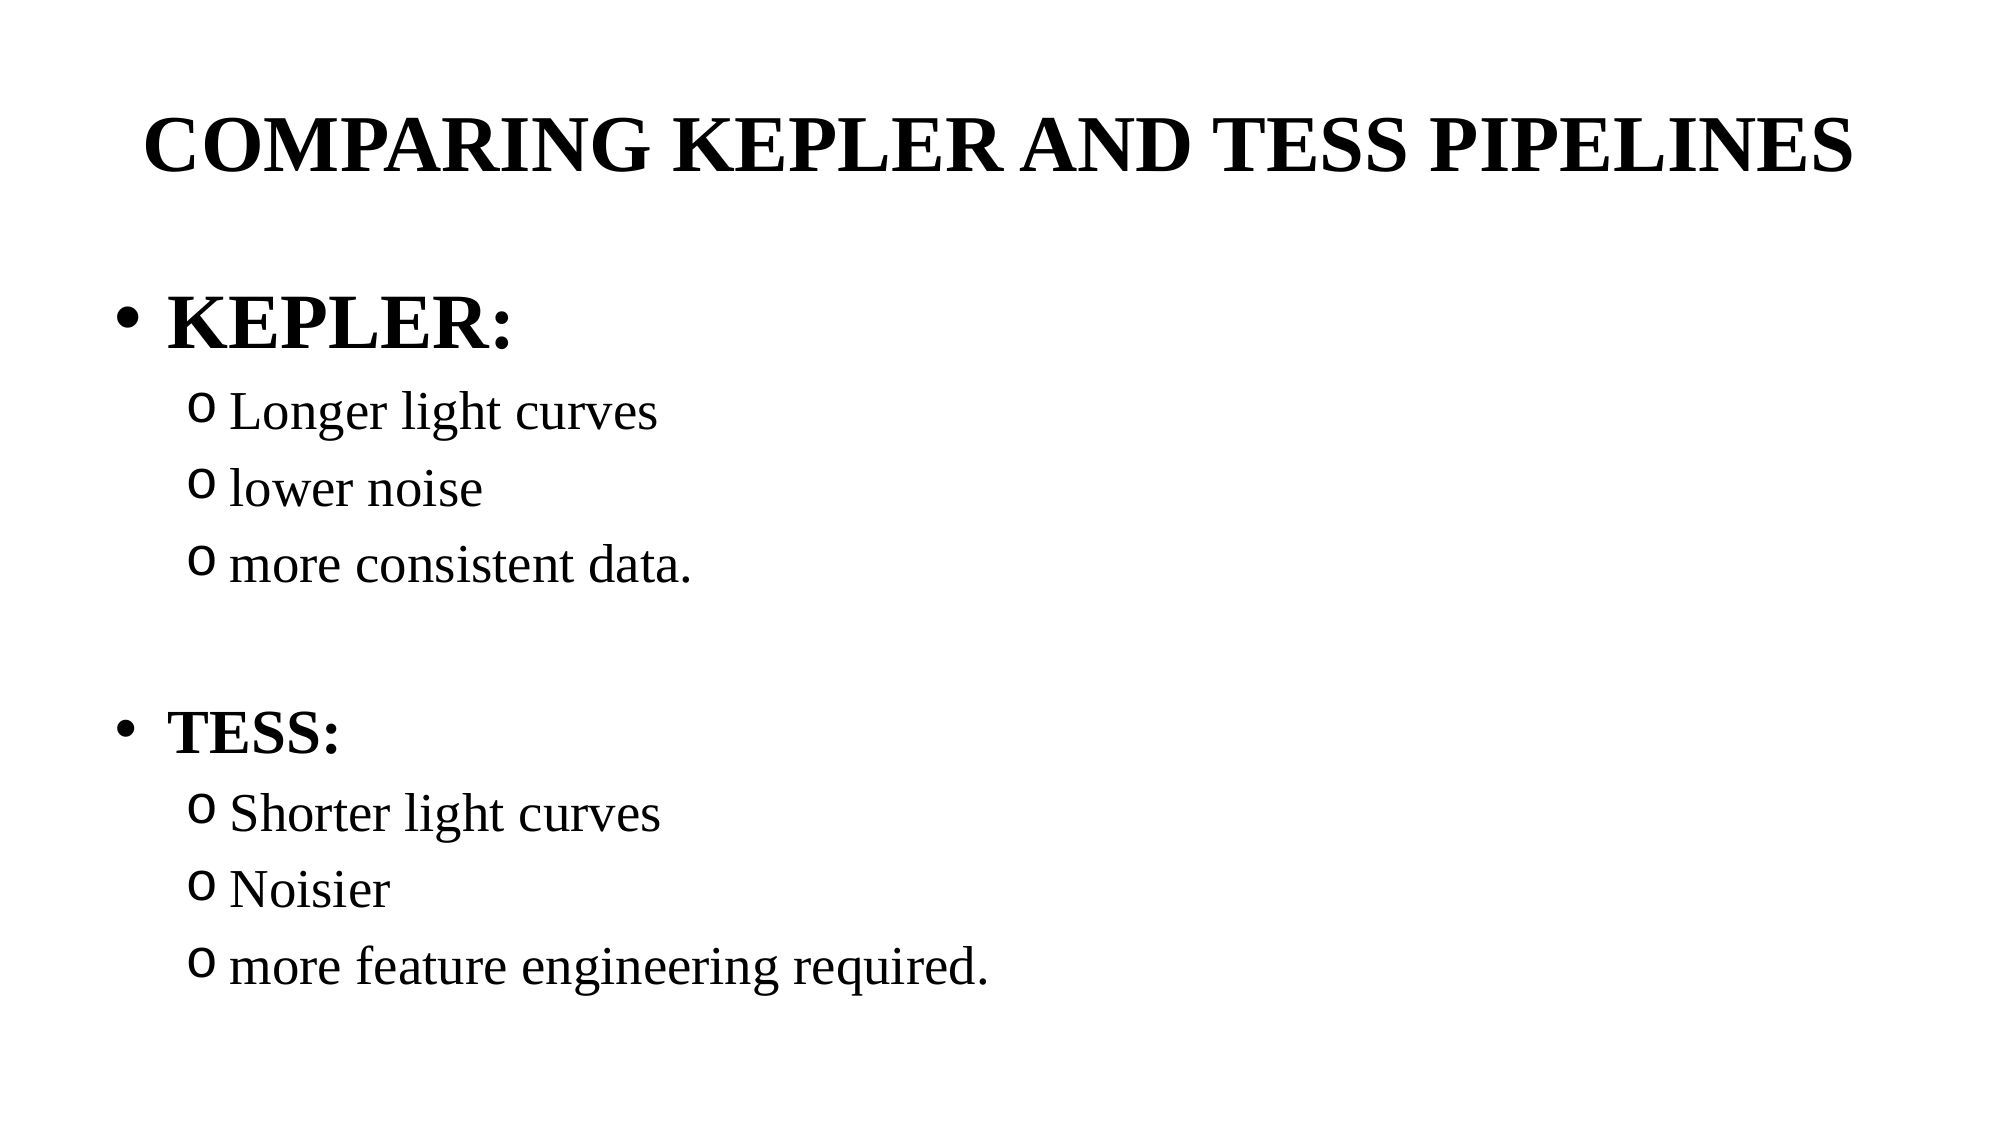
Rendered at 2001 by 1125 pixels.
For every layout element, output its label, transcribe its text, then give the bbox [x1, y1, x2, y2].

list KEPLER: Longer light curves lower noise more consistent data. TESS: Shorter light curves Noisier more feature engineering required. [99, 262, 1900, 1005]
title COMPARING KEPLER AND TESS PIPELINES [99, 45, 1900, 233]
